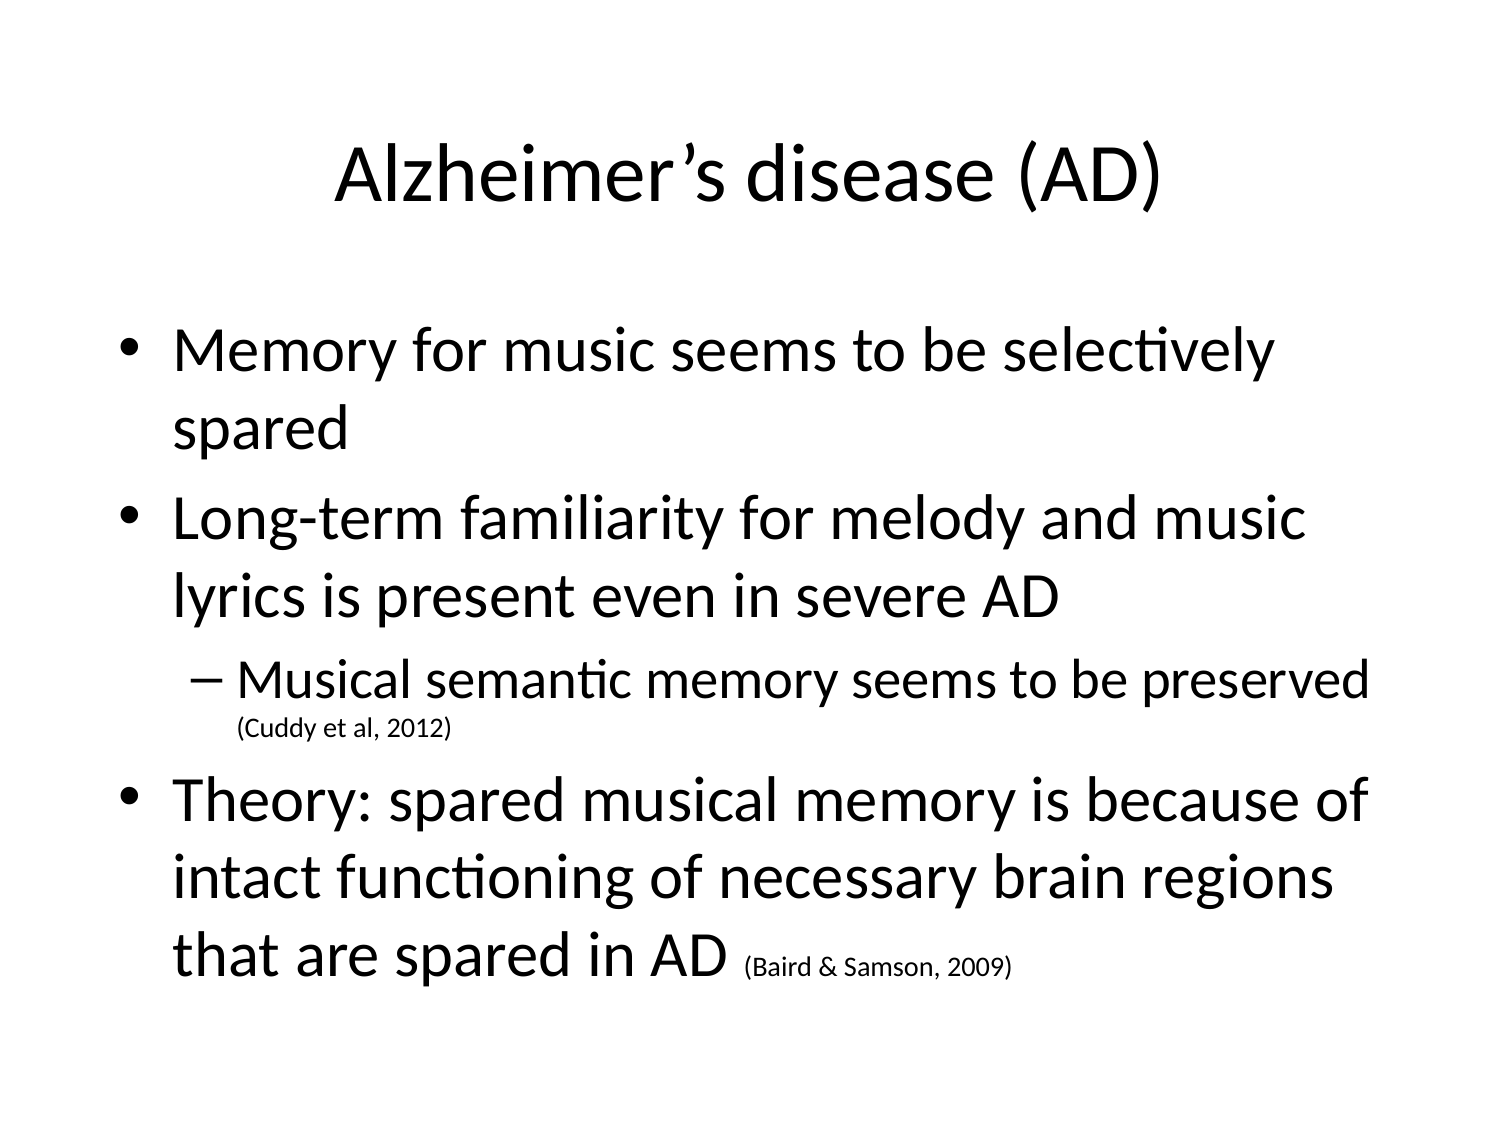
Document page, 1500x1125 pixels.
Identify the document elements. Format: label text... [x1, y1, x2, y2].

title Alzheimer’s disease (AD) [103, 59, 1397, 278]
list Memory for music seems to be selectively spared Long-term familiarity for melody and music lyrics is present even in severe AD Musical semantic memory seems to be preserved (Cuddy et al, 2012) Theory: spared musical memory is because of intact functioning of necessary brain regions that are spared in AD (Baird & Samson, 2009) [103, 299, 1397, 1014]
